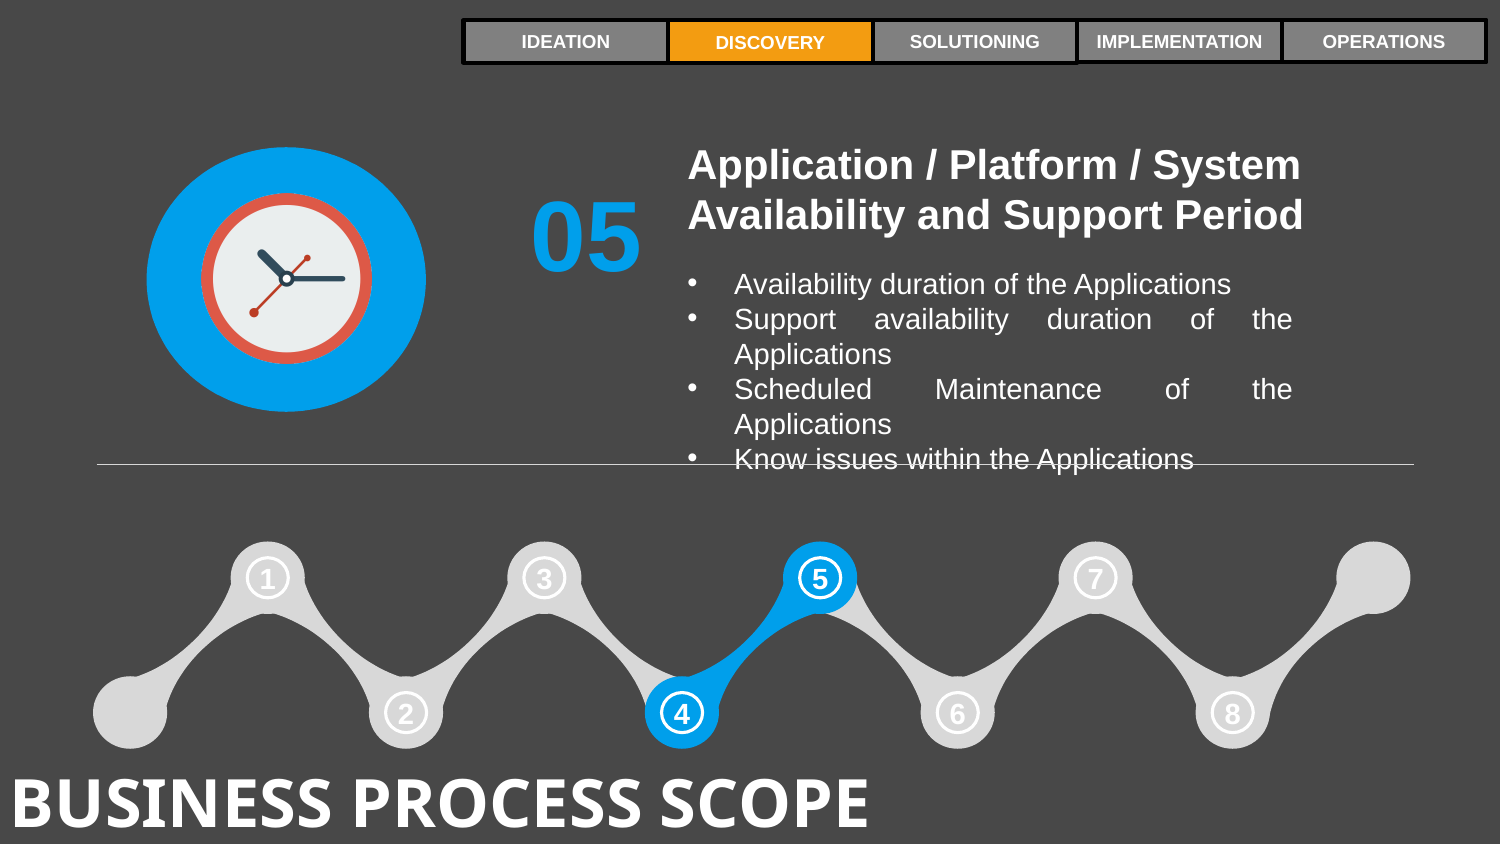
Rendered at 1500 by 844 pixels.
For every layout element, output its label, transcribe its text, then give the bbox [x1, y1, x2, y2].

text_box 05 [514, 162, 658, 300]
text_box IMPLEMENTATION [1075, 18, 1280, 64]
text_box Application / Platform / System Availability and Support Period [672, 179, 1337, 245]
text_box Availability duration of the Applications Support availability duration of the Applications Scheduled Maintenance of the Applications Know issues within the Applications [672, 257, 1309, 463]
text_box SOLUTIONING [875, 18, 1079, 65]
text_box OPERATIONS [1280, 18, 1488, 64]
text_box BUSINESS PROCESS SCOPE [3, 757, 1082, 844]
picture [202, 194, 371, 363]
text_box [146, 147, 426, 412]
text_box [92, 541, 1411, 749]
text_box IDEATION [461, 18, 666, 65]
text_box DISCOVERY [666, 18, 875, 65]
